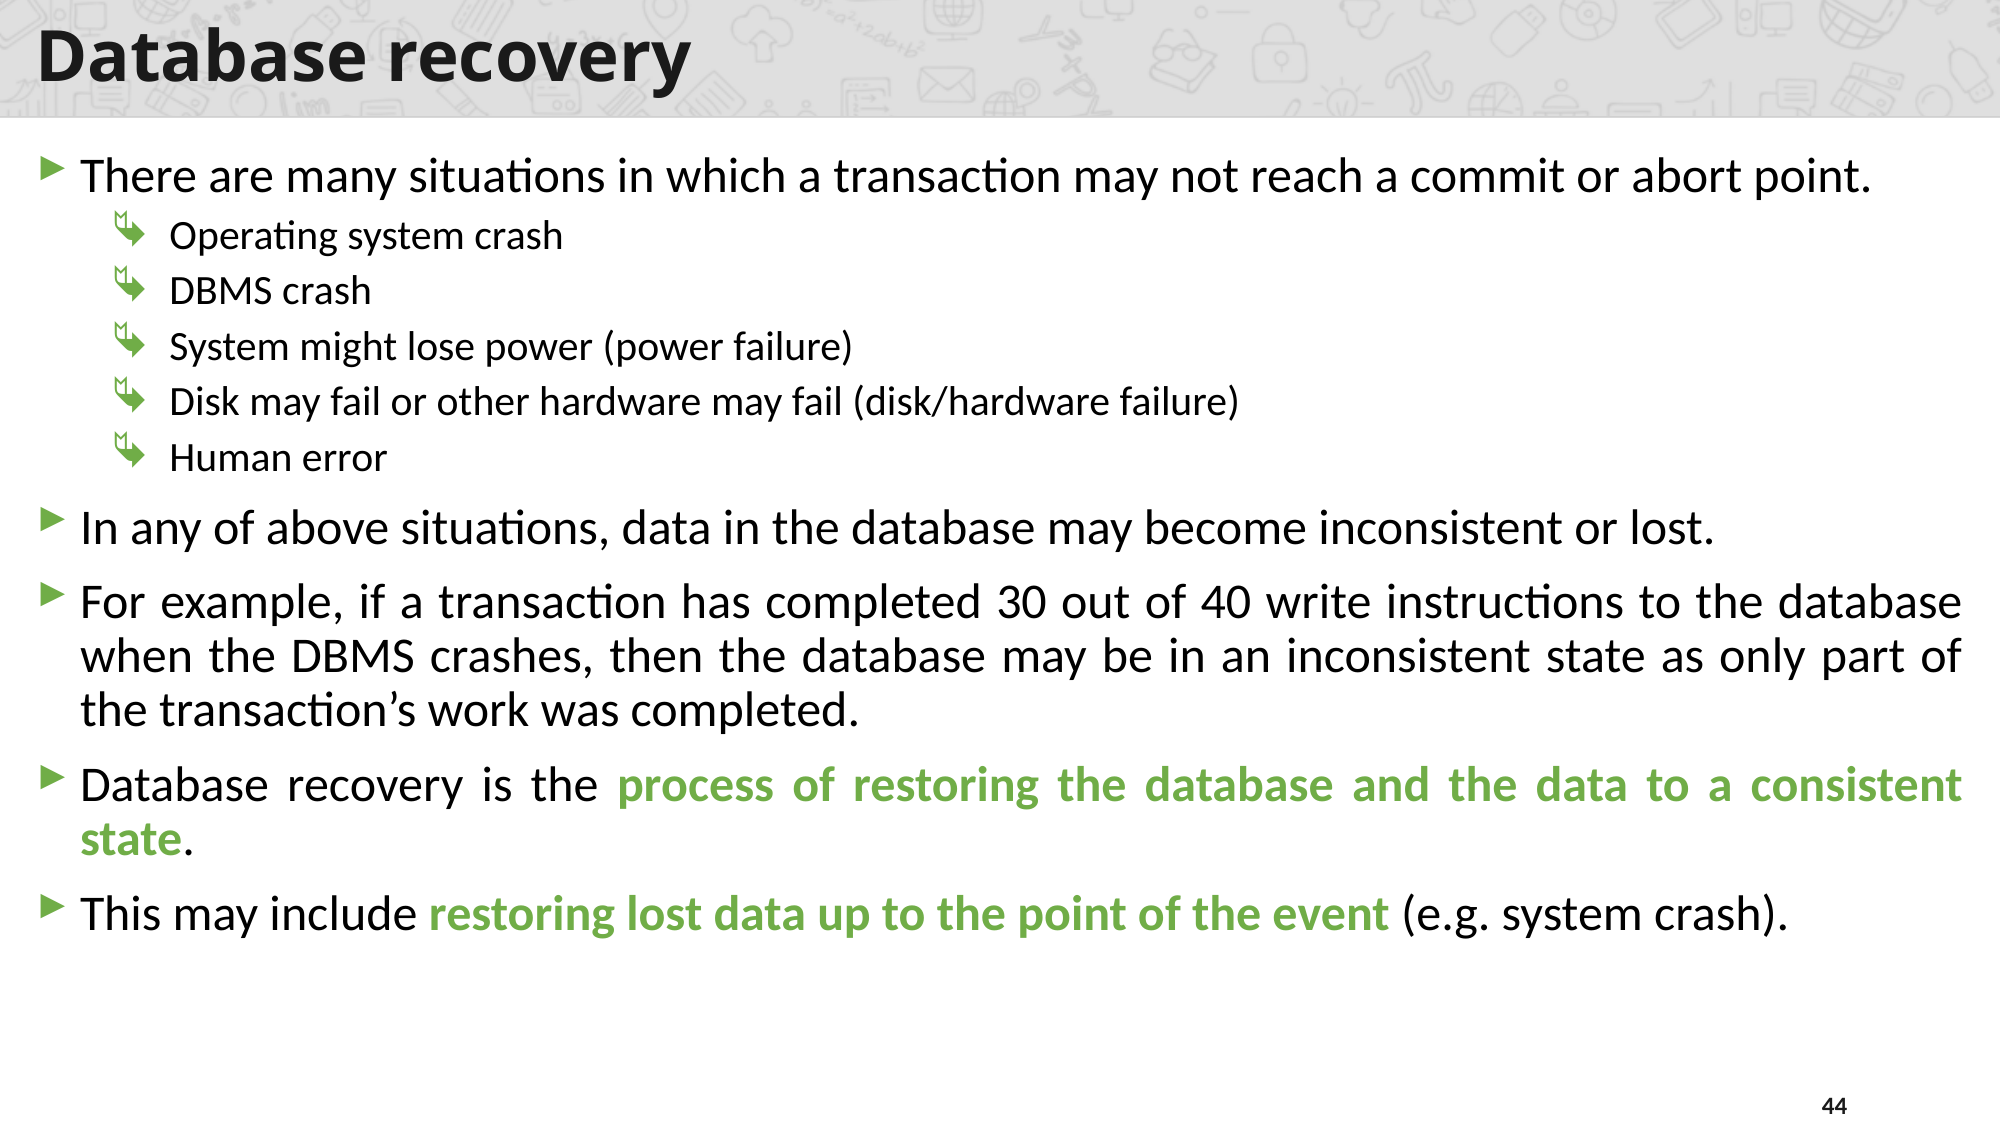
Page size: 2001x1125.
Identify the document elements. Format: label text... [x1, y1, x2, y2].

title Database recovery [0, 0, 2000, 117]
list There are many situations in which a transaction may not reach a commit or abort point. Operating system crash DBMS crash System might lose power (power failure) Disk may fail or other hardware may fail (disk/hardware failure) Human error In any of above situations, data in the database may become inconsistent or lost. For example, if a transaction has completed 30 out of 40 write instructions to the database when the DBMS crashes, then the database may be in an inconsistent state as only part of the transaction’s work was completed. Database recovery is the process of restoring the database and the data to a consistent state. This may include restoring lost data up to the point of the event (e.g. system crash). [21, 141, 1979, 1059]
